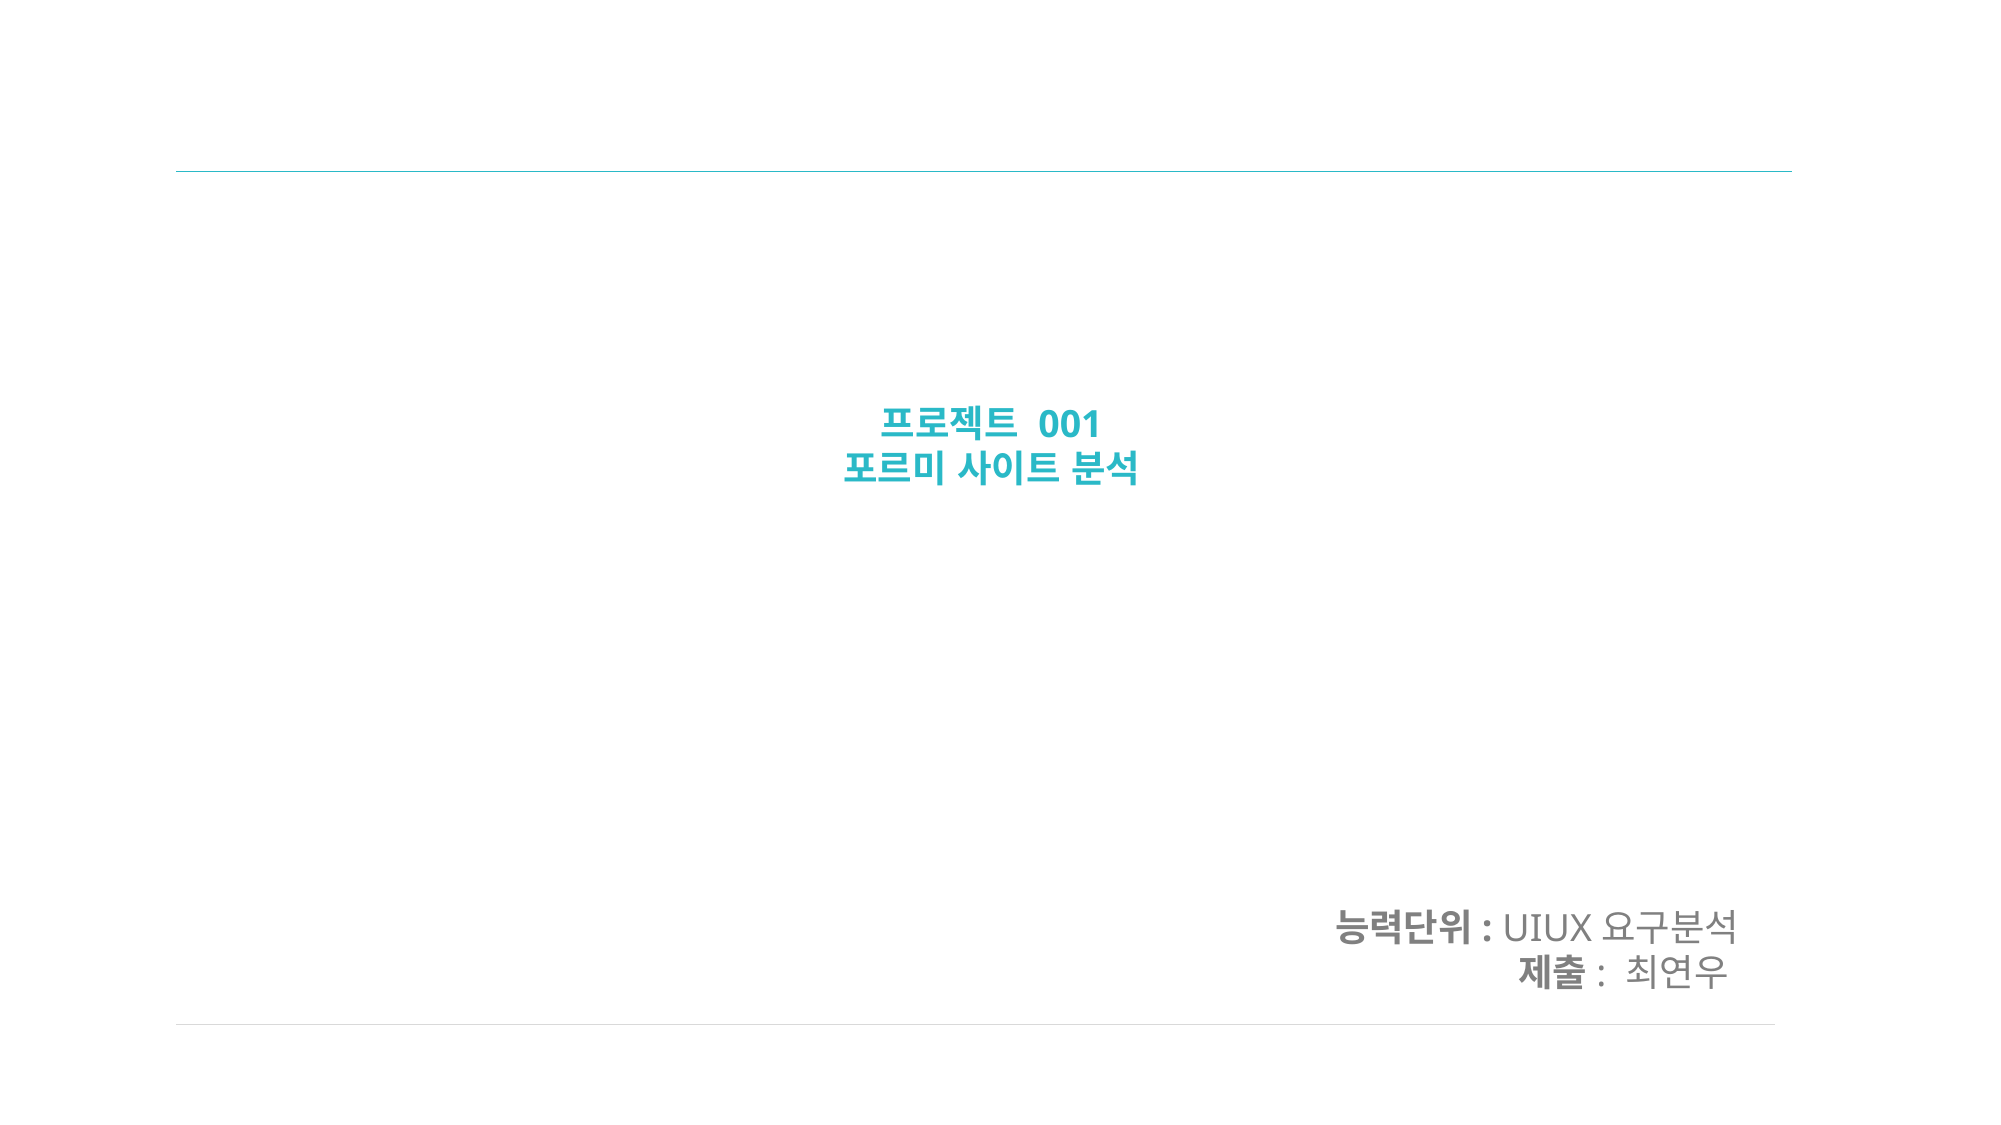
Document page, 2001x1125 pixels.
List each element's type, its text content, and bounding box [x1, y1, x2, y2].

title 프로젝트 001 포르미 사이트 분석 [183, 392, 1801, 733]
subtitle 능력단위: UIUX요구분석 제출: 최연우 [183, 896, 1754, 1012]
